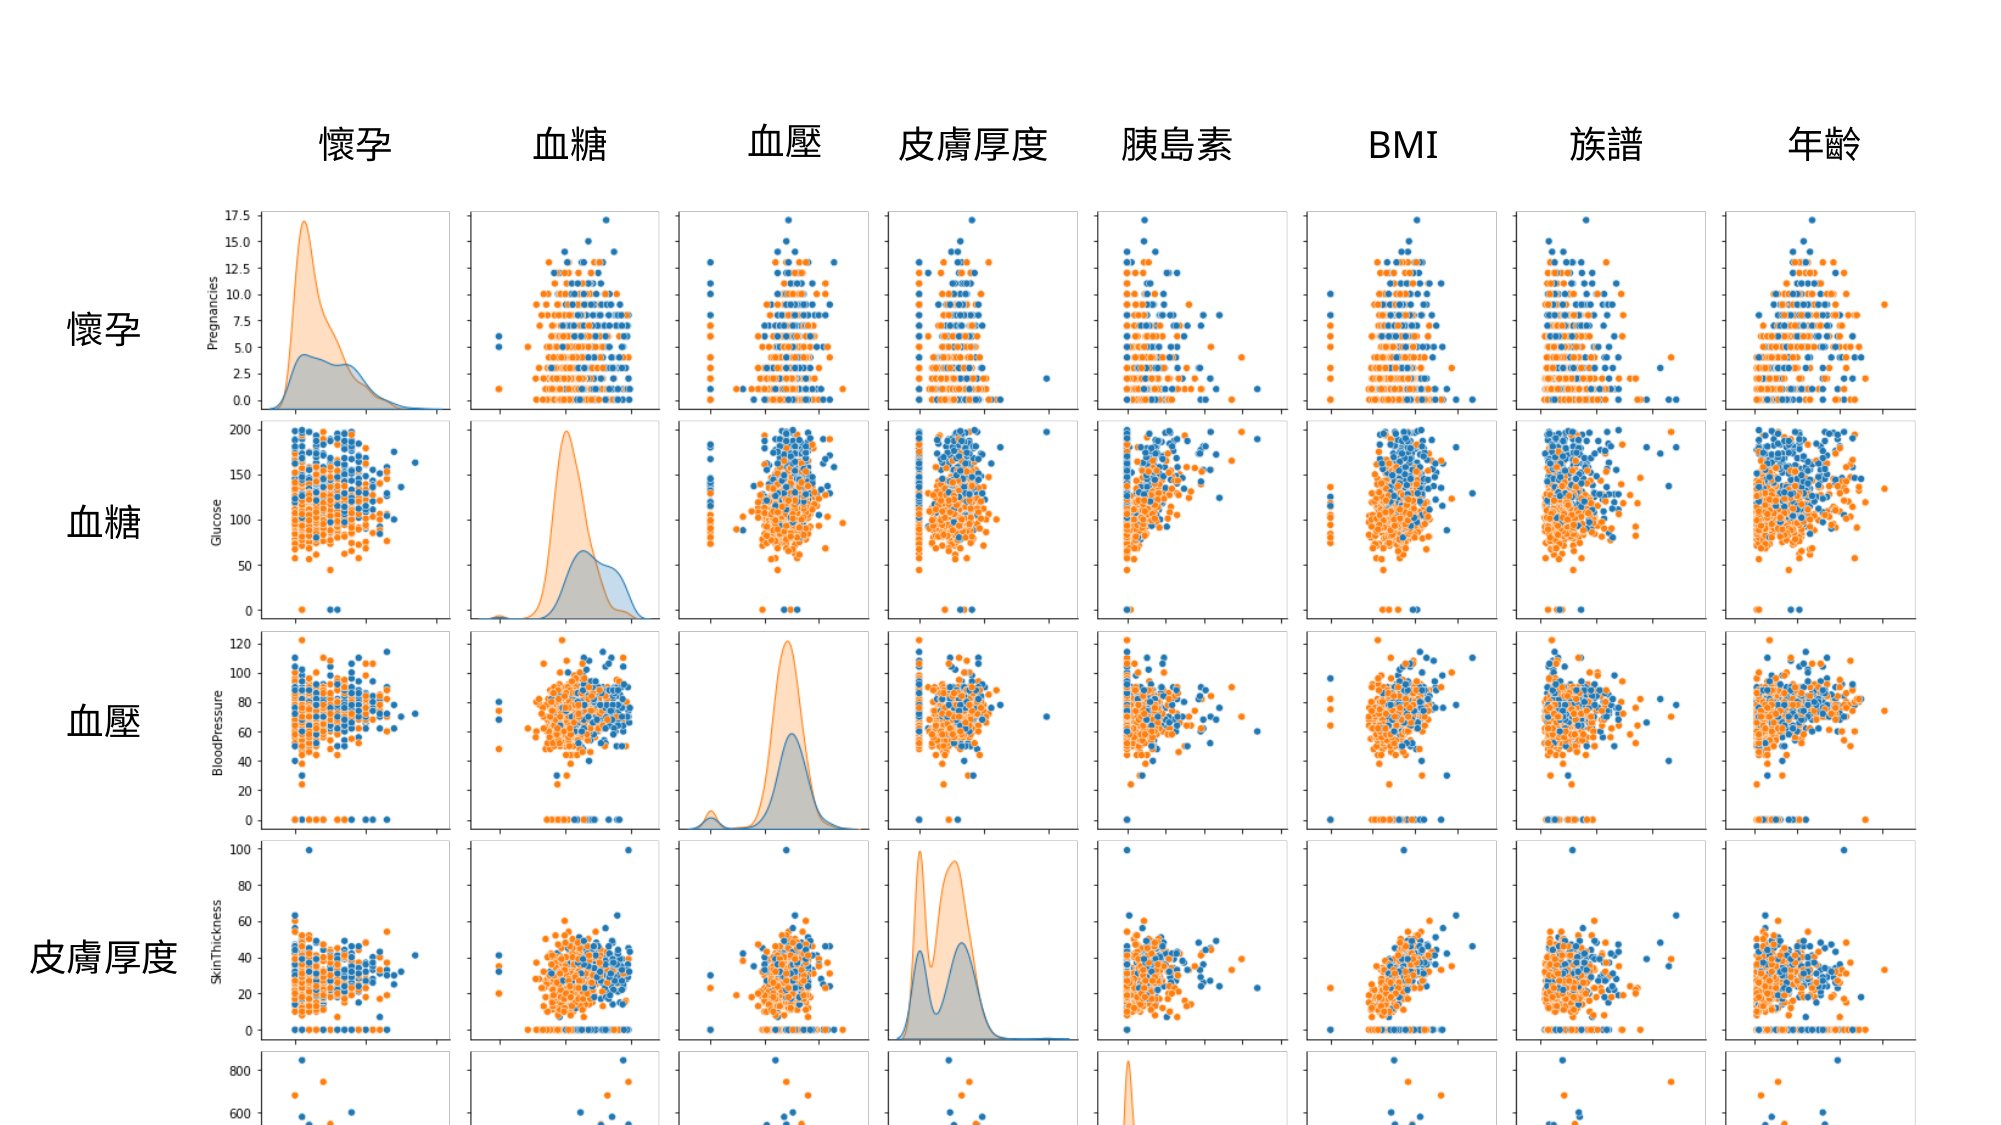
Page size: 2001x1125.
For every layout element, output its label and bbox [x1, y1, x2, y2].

text_box [12, 110, 1932, 1125]
